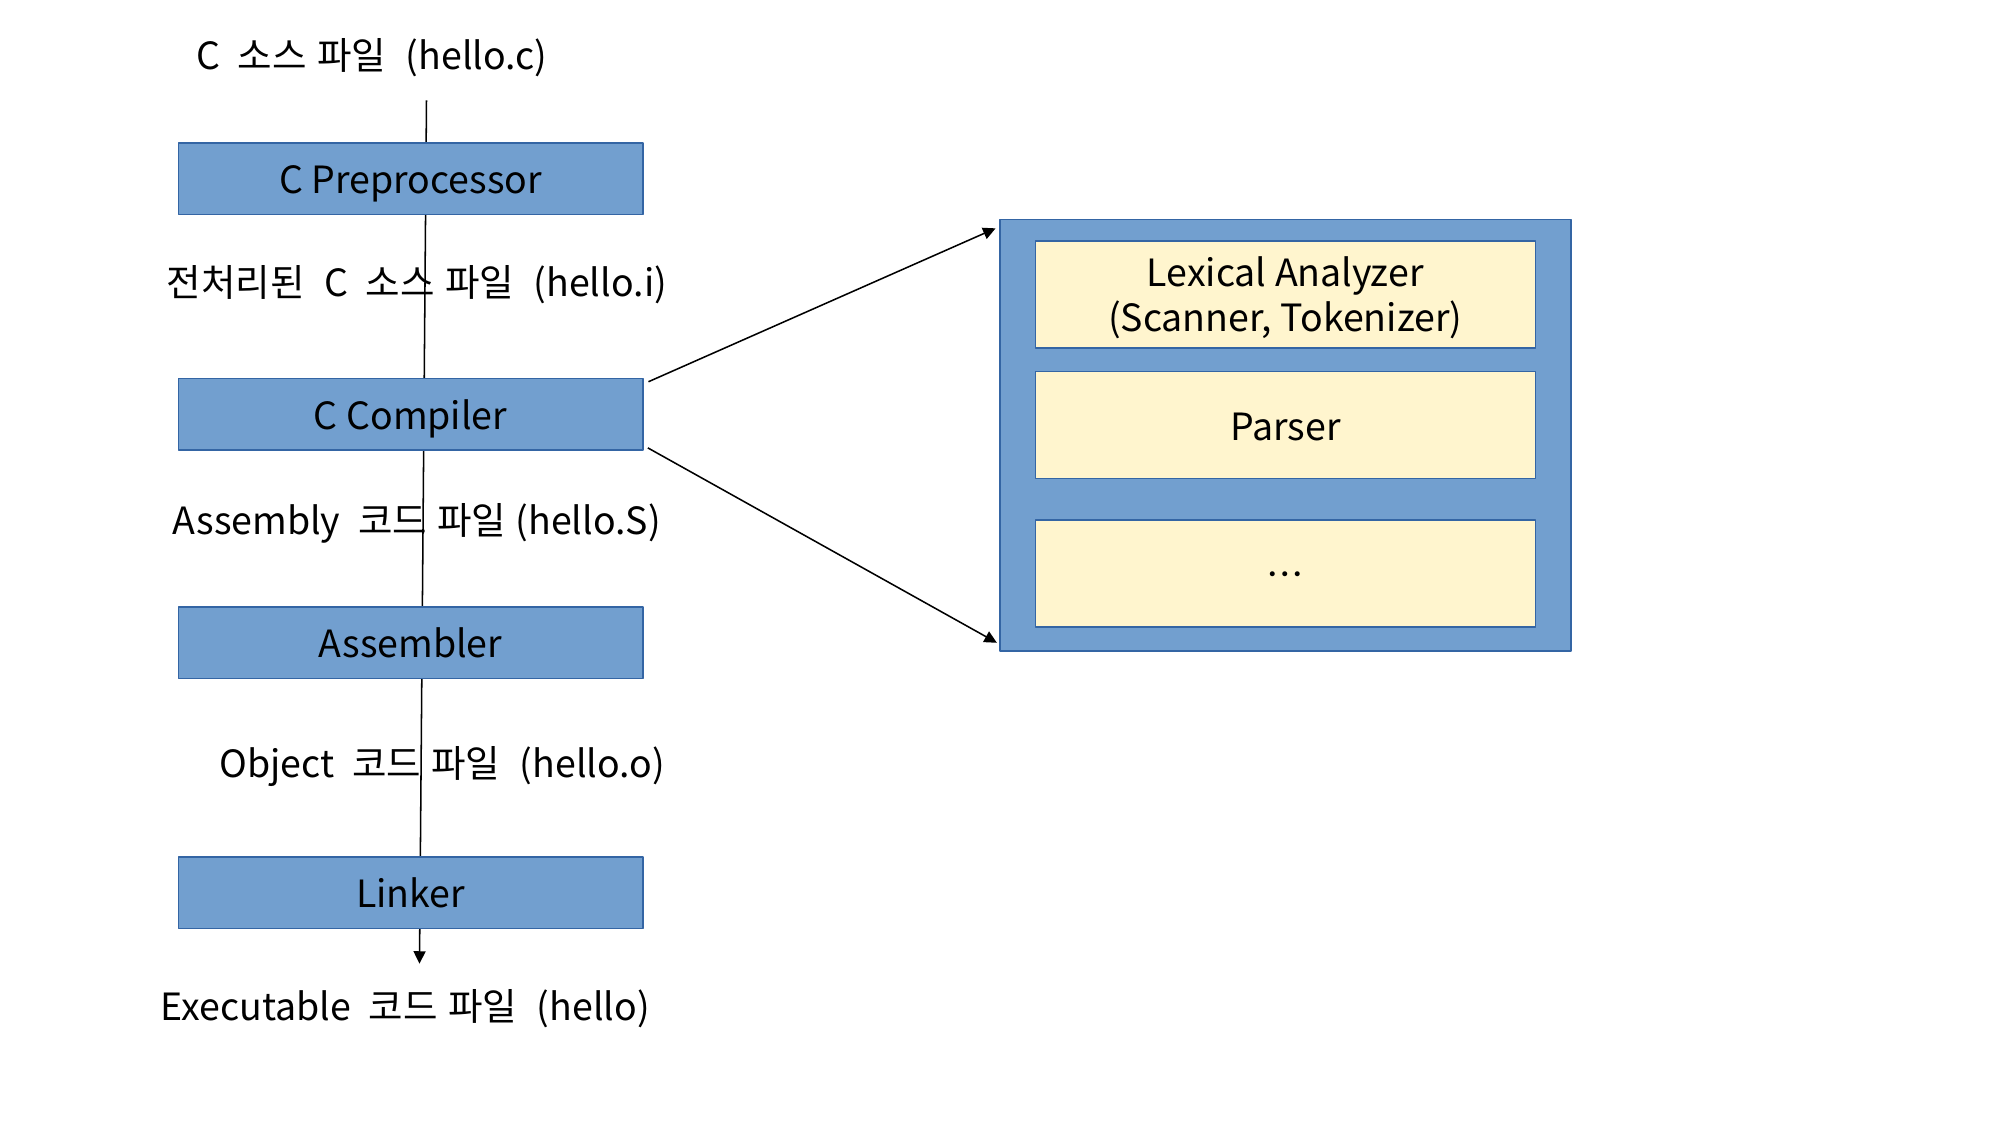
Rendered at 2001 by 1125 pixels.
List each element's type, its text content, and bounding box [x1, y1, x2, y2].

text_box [647, 447, 997, 643]
text_box C Preprocessor [178, 173, 419, 215]
text_box … [1035, 519, 1536, 627]
text_box Parser [1035, 371, 1536, 479]
text_box Assembler [427, 607, 643, 679]
text_box Linker [178, 856, 419, 929]
text_box Object 코드 파일 (hello.o) [201, 730, 419, 815]
text_box Assembler [178, 607, 419, 679]
text_box Object 코드 파일 (hello.o) [427, 730, 809, 815]
text_box C Preprocessor [427, 173, 643, 215]
text_box C Compiler [427, 378, 643, 451]
text_box Assembly 코드 파일(hello.S) [427, 487, 647, 572]
text_box [999, 219, 1572, 651]
text_box Linker [427, 856, 643, 929]
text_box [648, 228, 996, 382]
text_box Assembly 코드 파일(hello.S) [155, 487, 419, 572]
text_box Executable 코드 파일 (hello) [143, 973, 786, 1057]
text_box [419, 100, 427, 964]
text_box 전처리된 C 소스 파일 (hello.i) [427, 250, 648, 334]
text_box Lexical Analyzer (Scanner, Tokenizer) [1035, 240, 1536, 348]
text_box 전처리된 C 소스 파일 (hello.i) [149, 250, 419, 334]
text_box C Compiler [178, 378, 419, 451]
text_box C 소스 파일 (hello.c) [178, 23, 643, 173]
